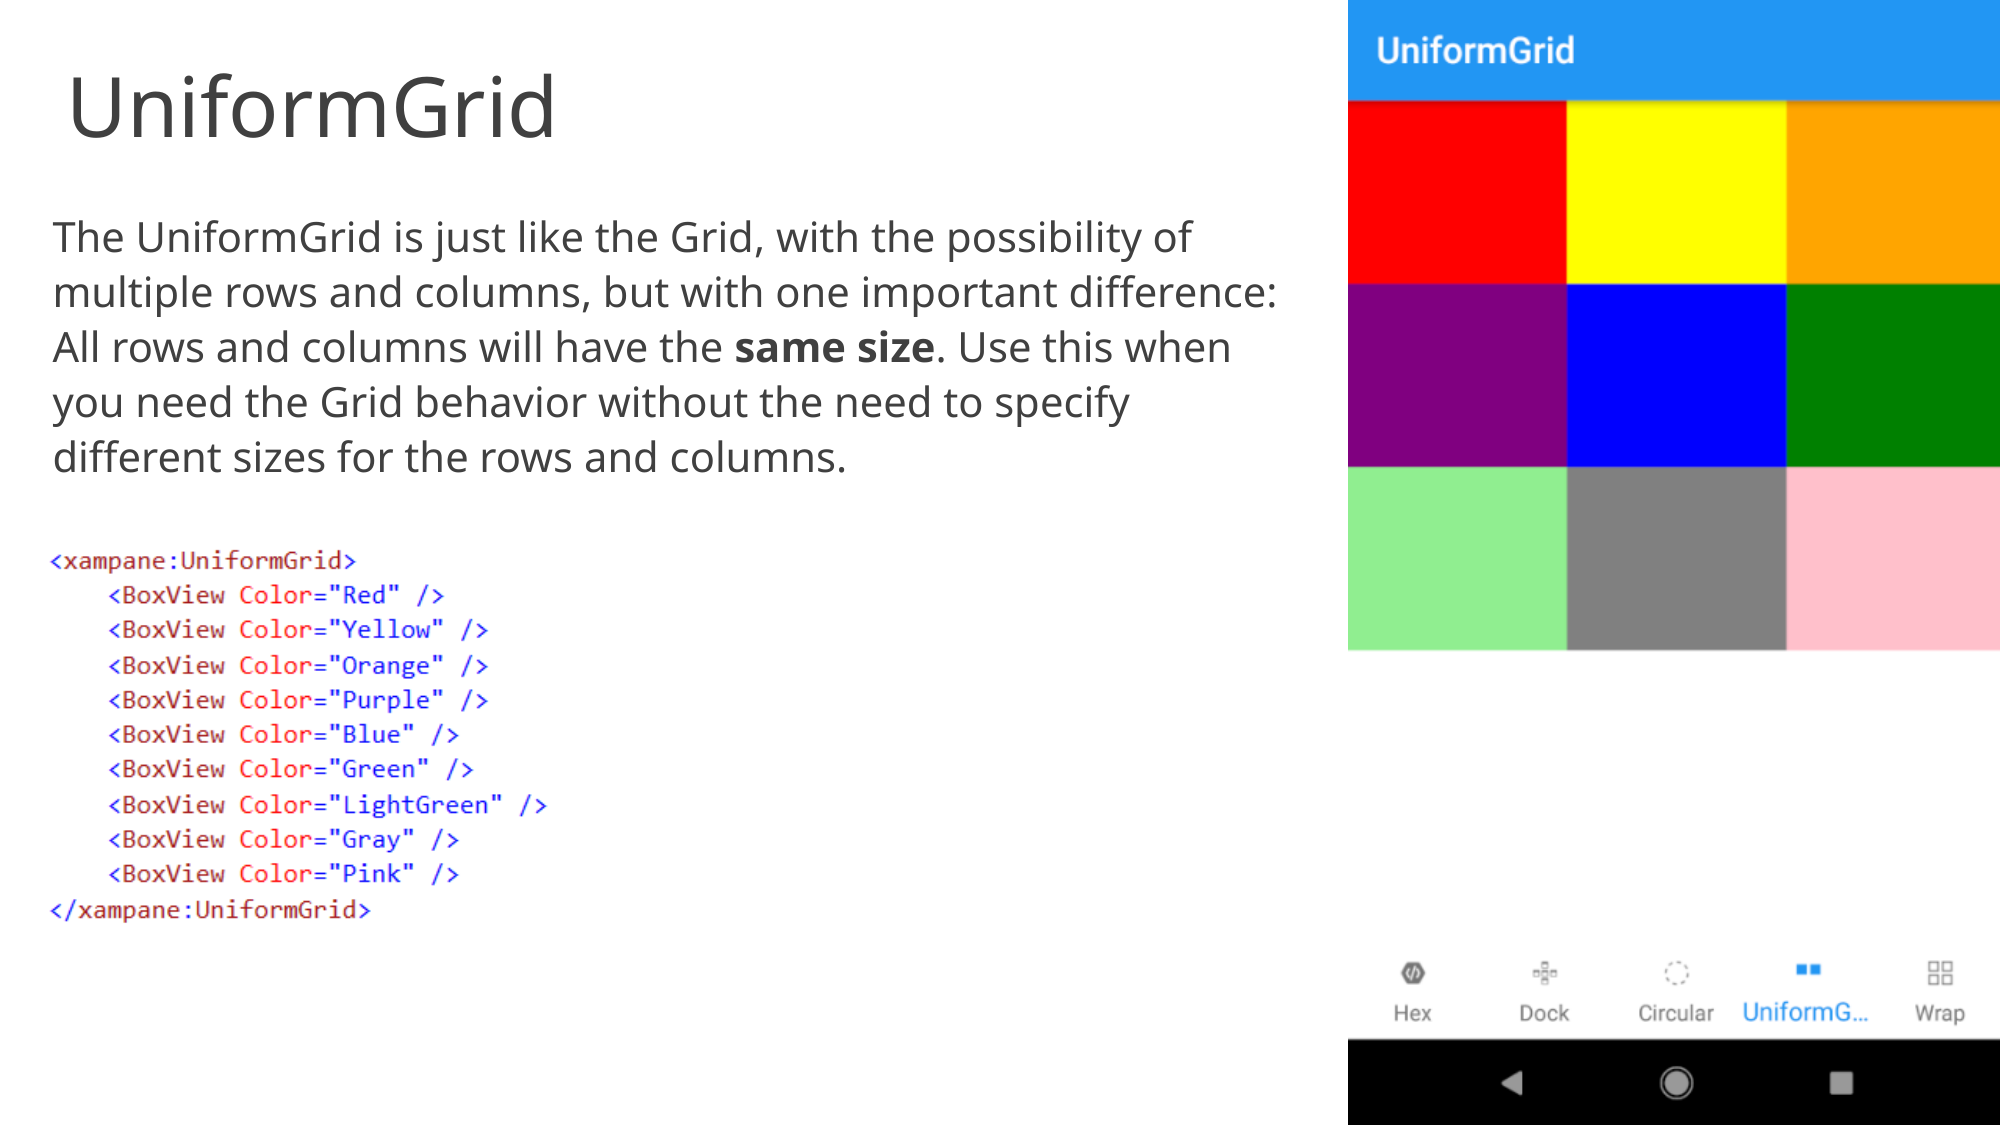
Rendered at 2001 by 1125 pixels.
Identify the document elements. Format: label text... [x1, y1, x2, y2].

text_box The UniformGrid is just like the Grid, with the possibility of multiple rows and columns, but with one important difference: All rows and columns will have the same size. Use this when you need the Grid behavior without the need to specify different sizes for the rows and columns. [29, 191, 1305, 523]
title UniformGrid [44, 47, 1347, 196]
picture [1347, 0, 2000, 1125]
picture [43, 541, 582, 934]
